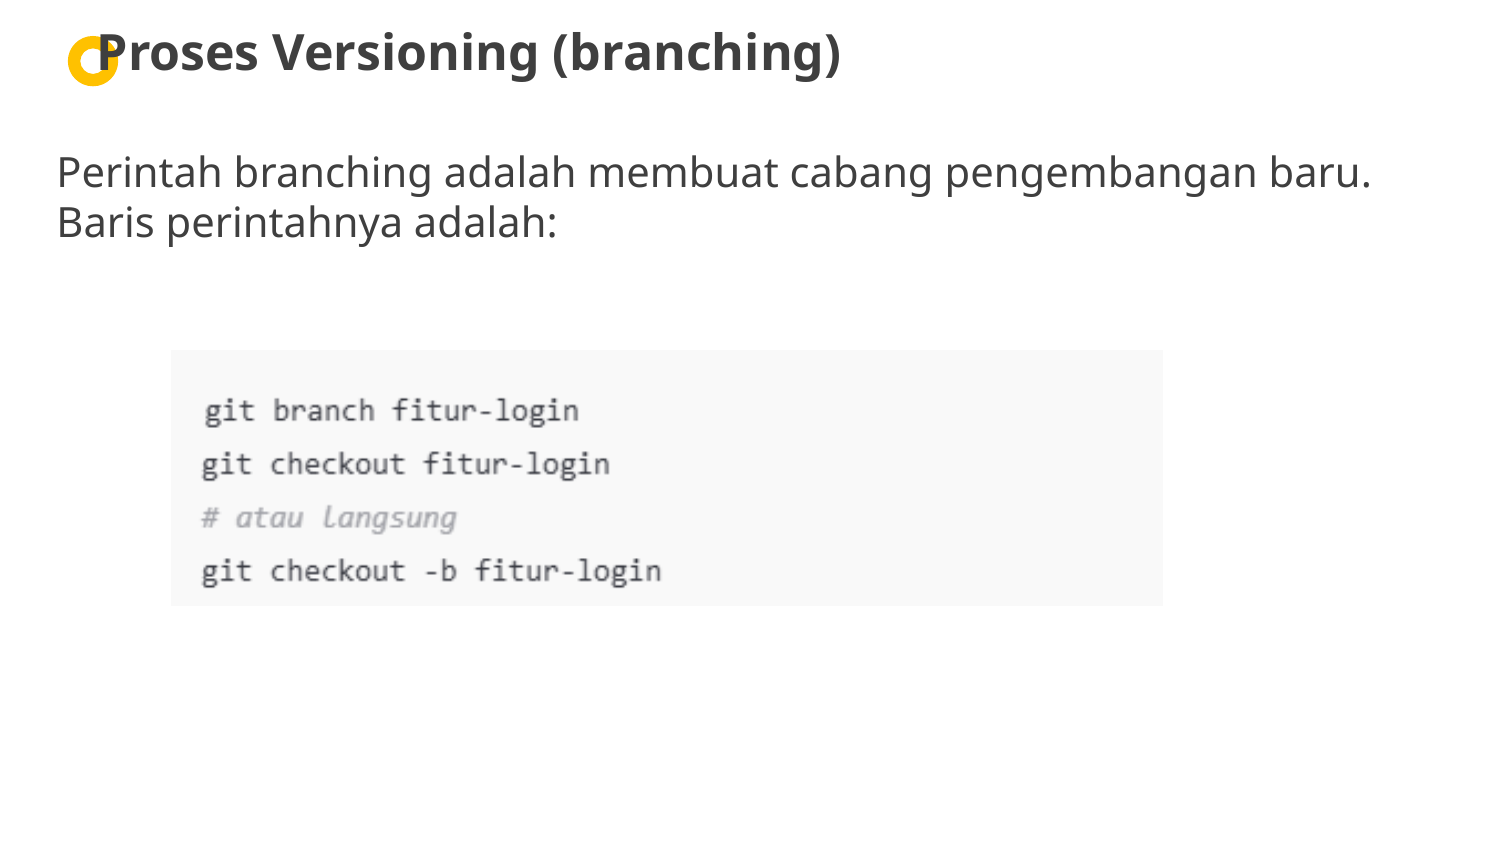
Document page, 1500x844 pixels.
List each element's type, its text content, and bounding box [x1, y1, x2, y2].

picture [170, 350, 1163, 606]
text_box Proses Versioning (branching) [81, 13, 1461, 89]
text_box [67, 39, 81, 84]
text_box Perintah branching adalah membuat cabang pengembangan baru. Baris perintahnya adalah: [41, 138, 1461, 287]
